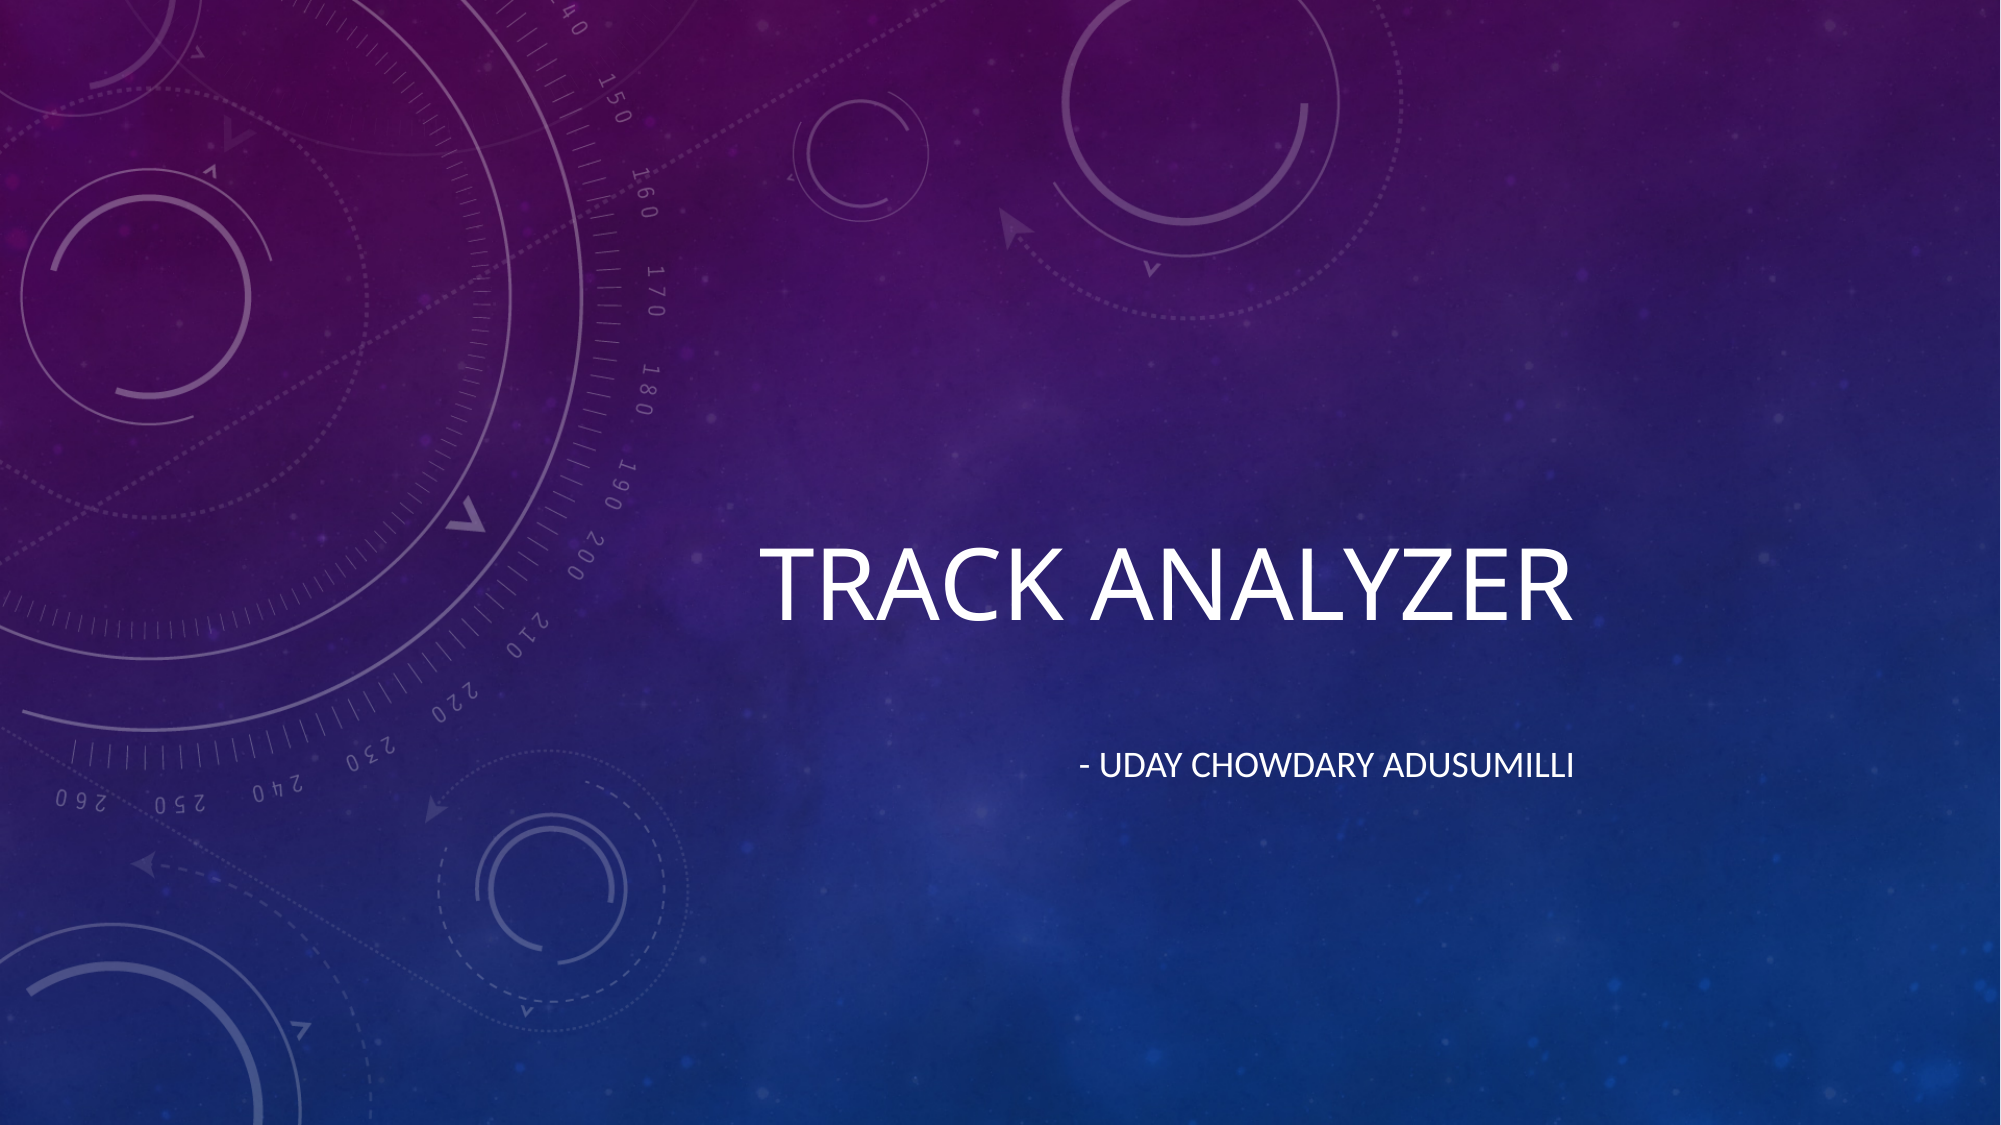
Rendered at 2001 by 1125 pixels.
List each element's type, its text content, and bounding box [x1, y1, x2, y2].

title Track analyzer [554, 381, 1591, 649]
picture [0, 0, 2001, 1125]
subtitle - Uday chowdary adusumilli [554, 732, 1591, 921]
